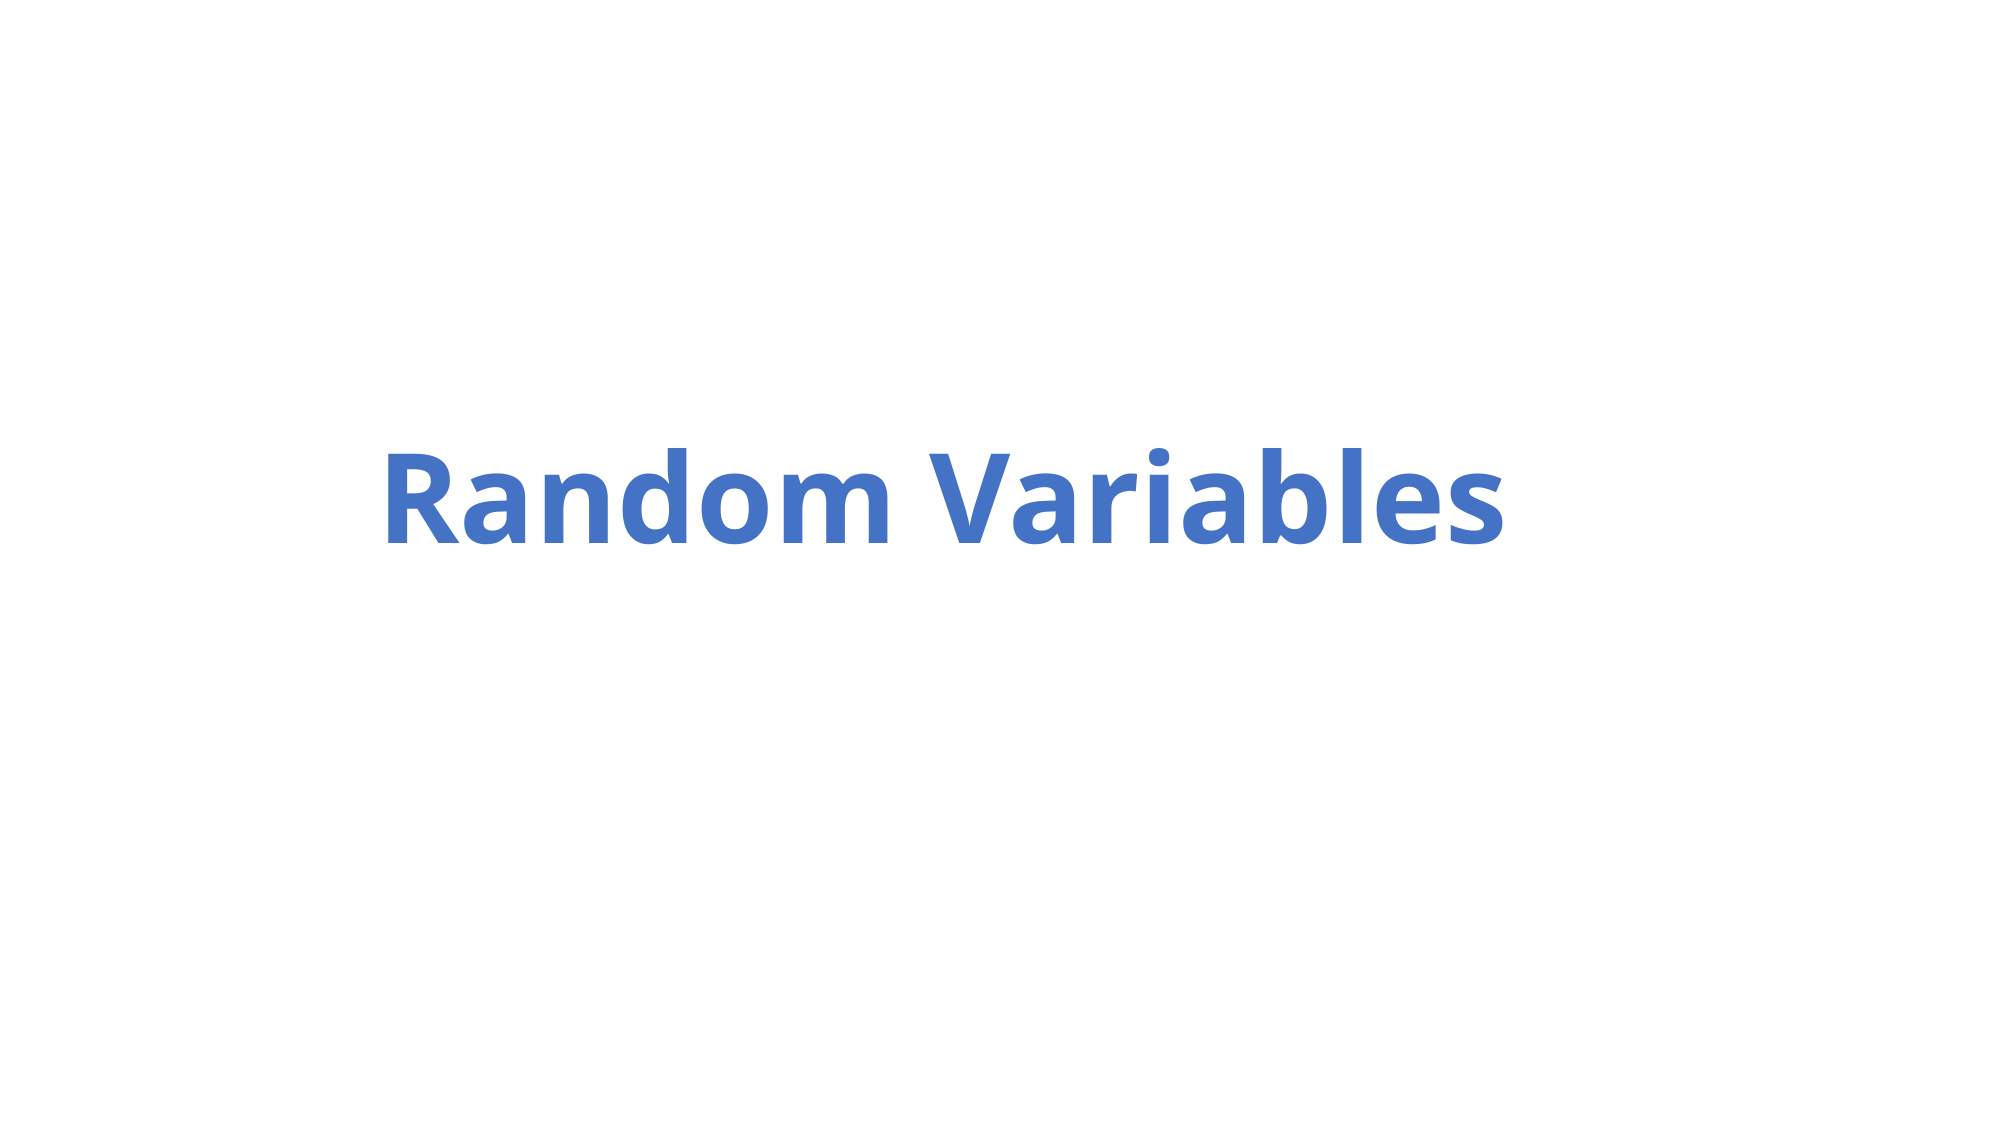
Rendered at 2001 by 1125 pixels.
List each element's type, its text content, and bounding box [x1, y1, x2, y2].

title Random Variables [362, 346, 1638, 721]
